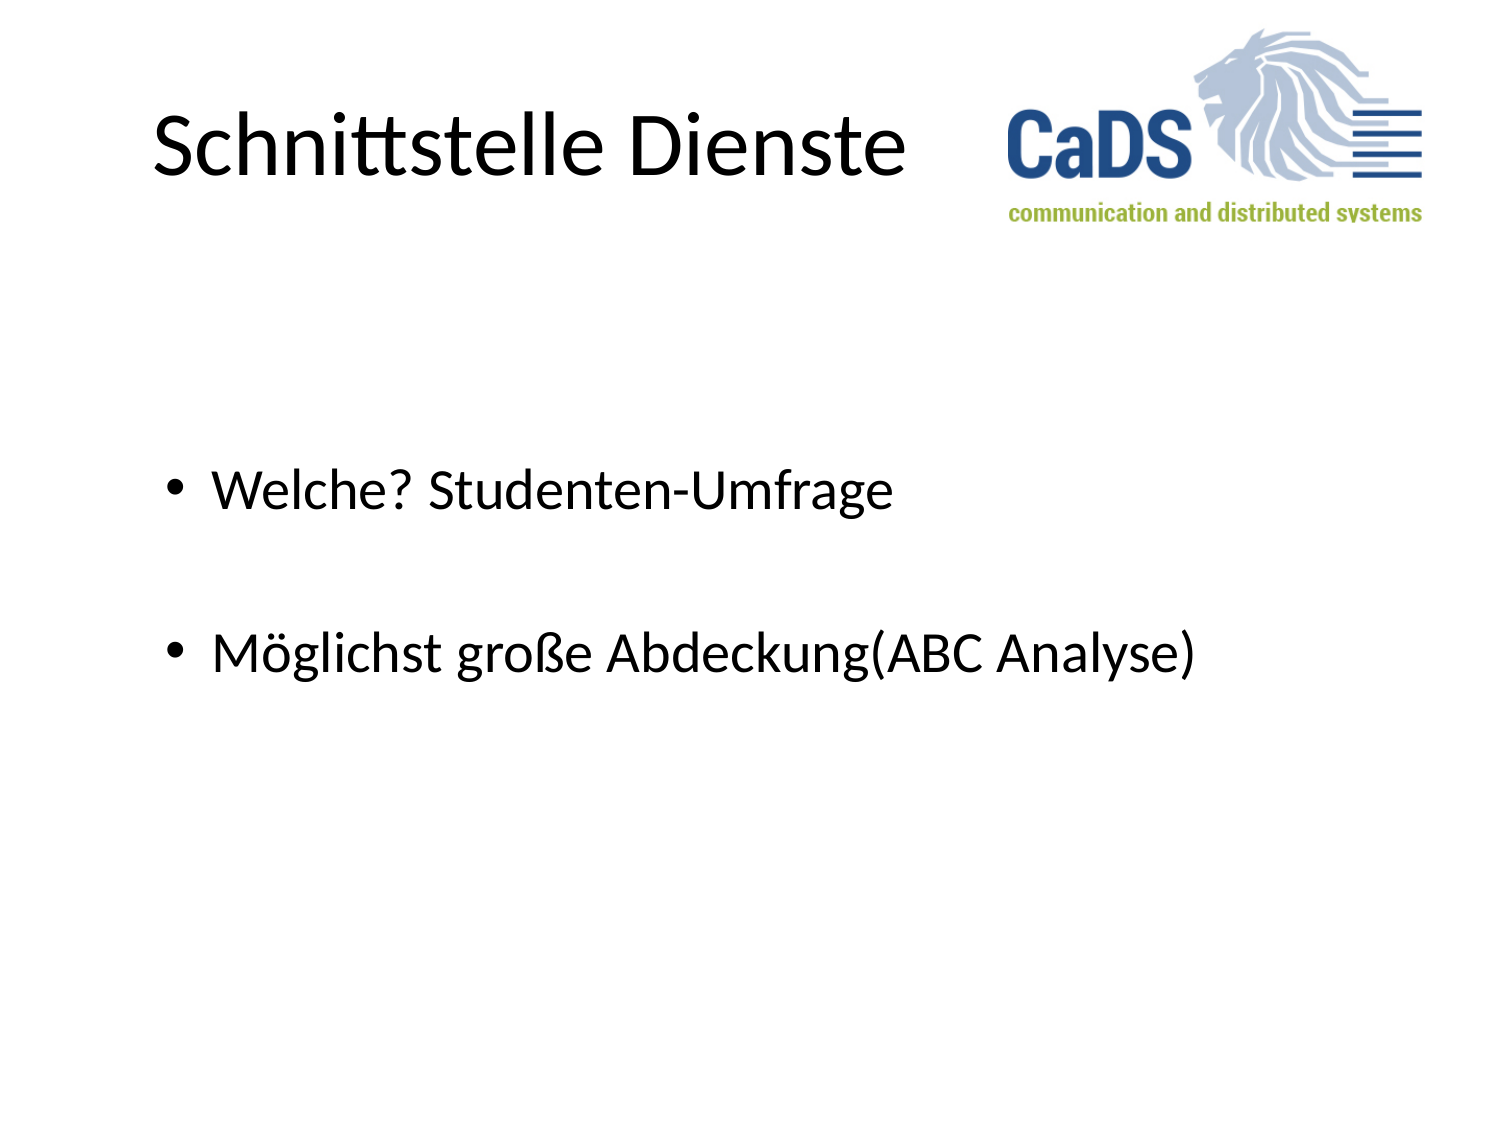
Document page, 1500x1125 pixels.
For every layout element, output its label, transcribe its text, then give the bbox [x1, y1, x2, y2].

title Schnittstelle Dienste [75, 45, 988, 233]
list Welche? Studenten-Umfrage Möglichst große Abdeckung(ABC Analyse) [75, 262, 1425, 1005]
picture [1008, 22, 1425, 231]
